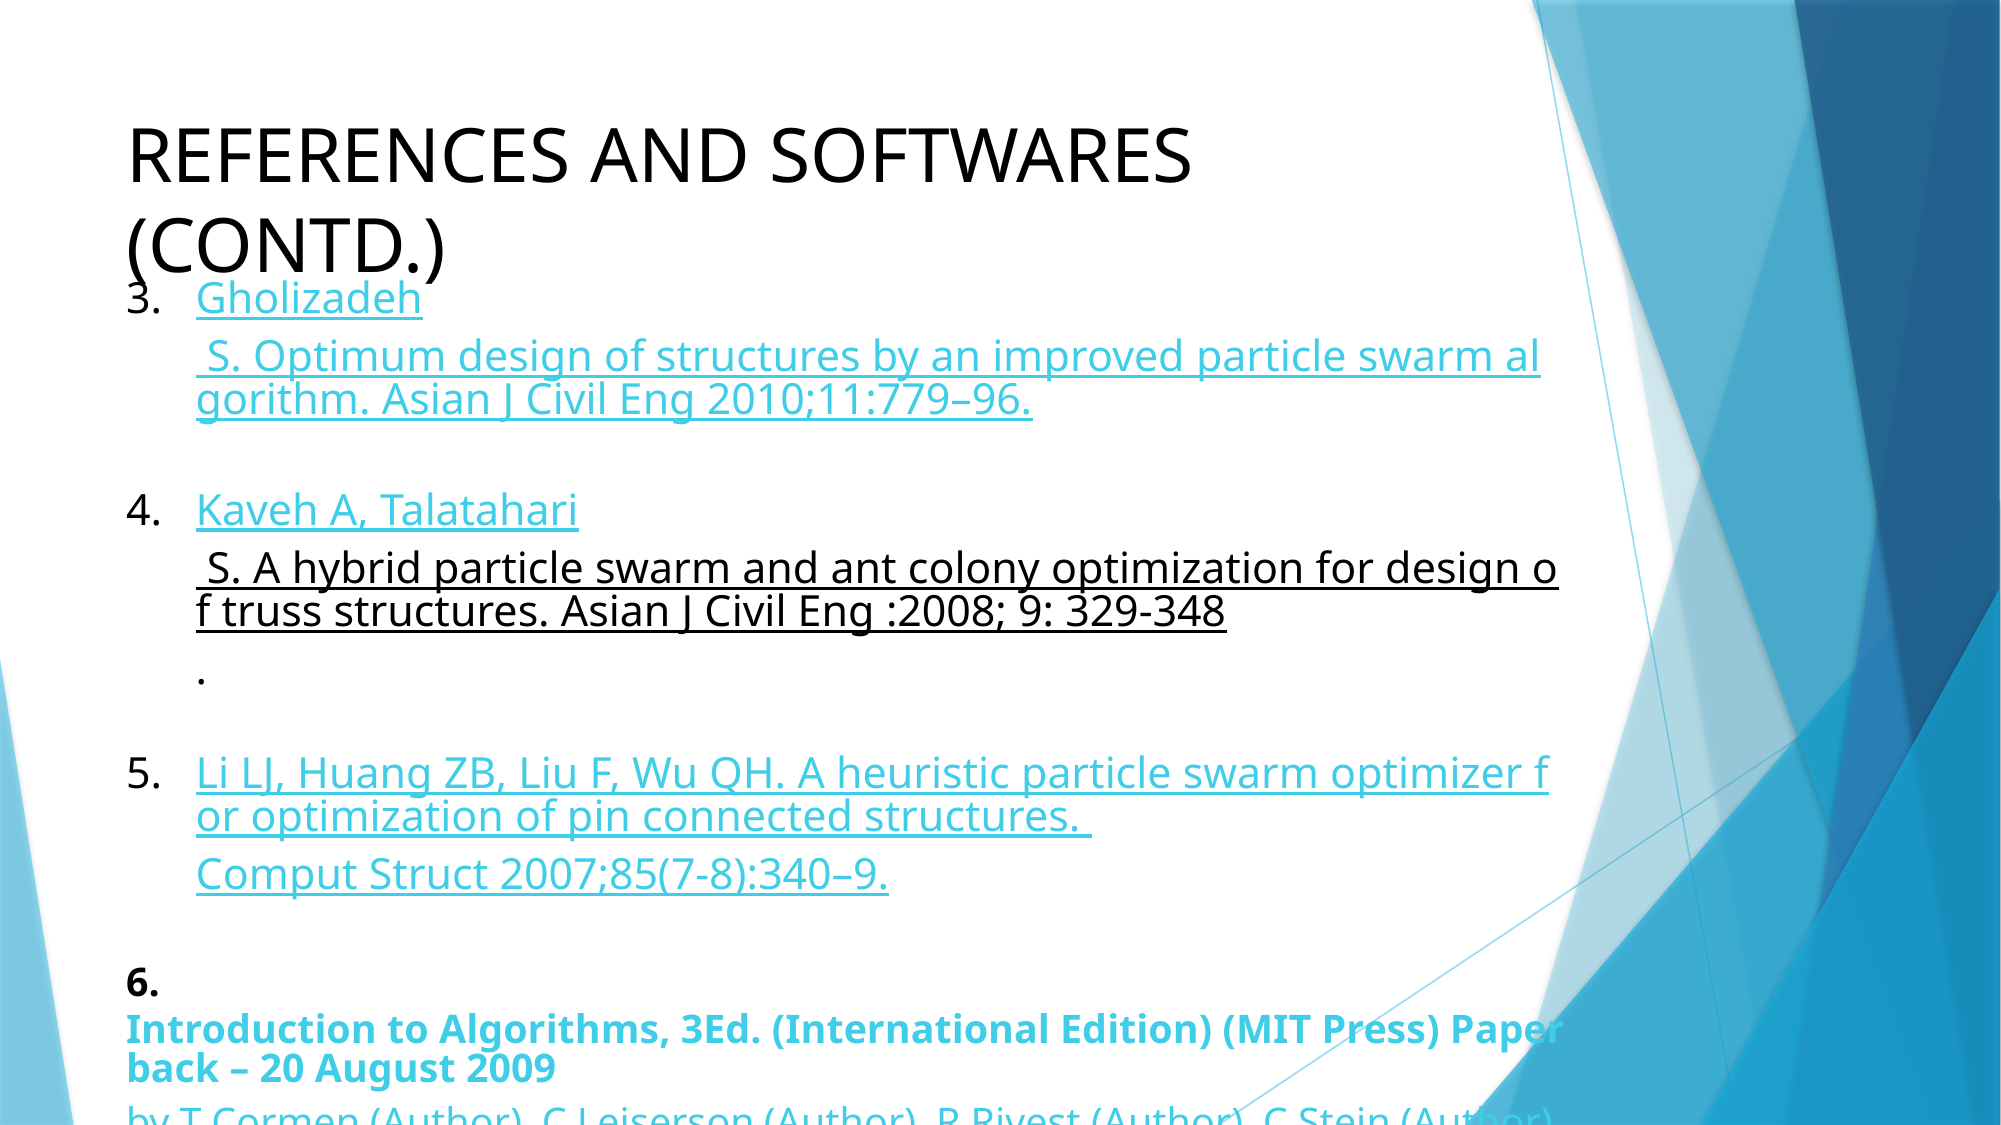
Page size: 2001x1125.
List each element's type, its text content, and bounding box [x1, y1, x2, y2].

title REFERENCES AND SOFTWARES (CONTD.) [111, 99, 1522, 214]
text_box Gholizadeh S. Optimum design of structures by an improved particle swarm algorithm. Asian J Civil Eng 2010;11:779–96. Kaveh A, Talatahari S. A hybrid particle swarm and ant colony optimization for design of truss structures. Asian J Civil Eng :2008; 9: 329-348. Li LJ, Huang ZB, Liu F, Wu QH. A heuristic particle swarm optimizer for optimization of pin connected structures. Comput Struct 2007;85(7-8):340–9. 6. Introduction to Algorithms, 3Ed. (International Edition) (MIT Press) Paperback – 20 August 2009 by T Cormen (Author), C Leiserson (Author), R Rivest (Author), C Stein (Author) [111, 262, 1579, 1046]
